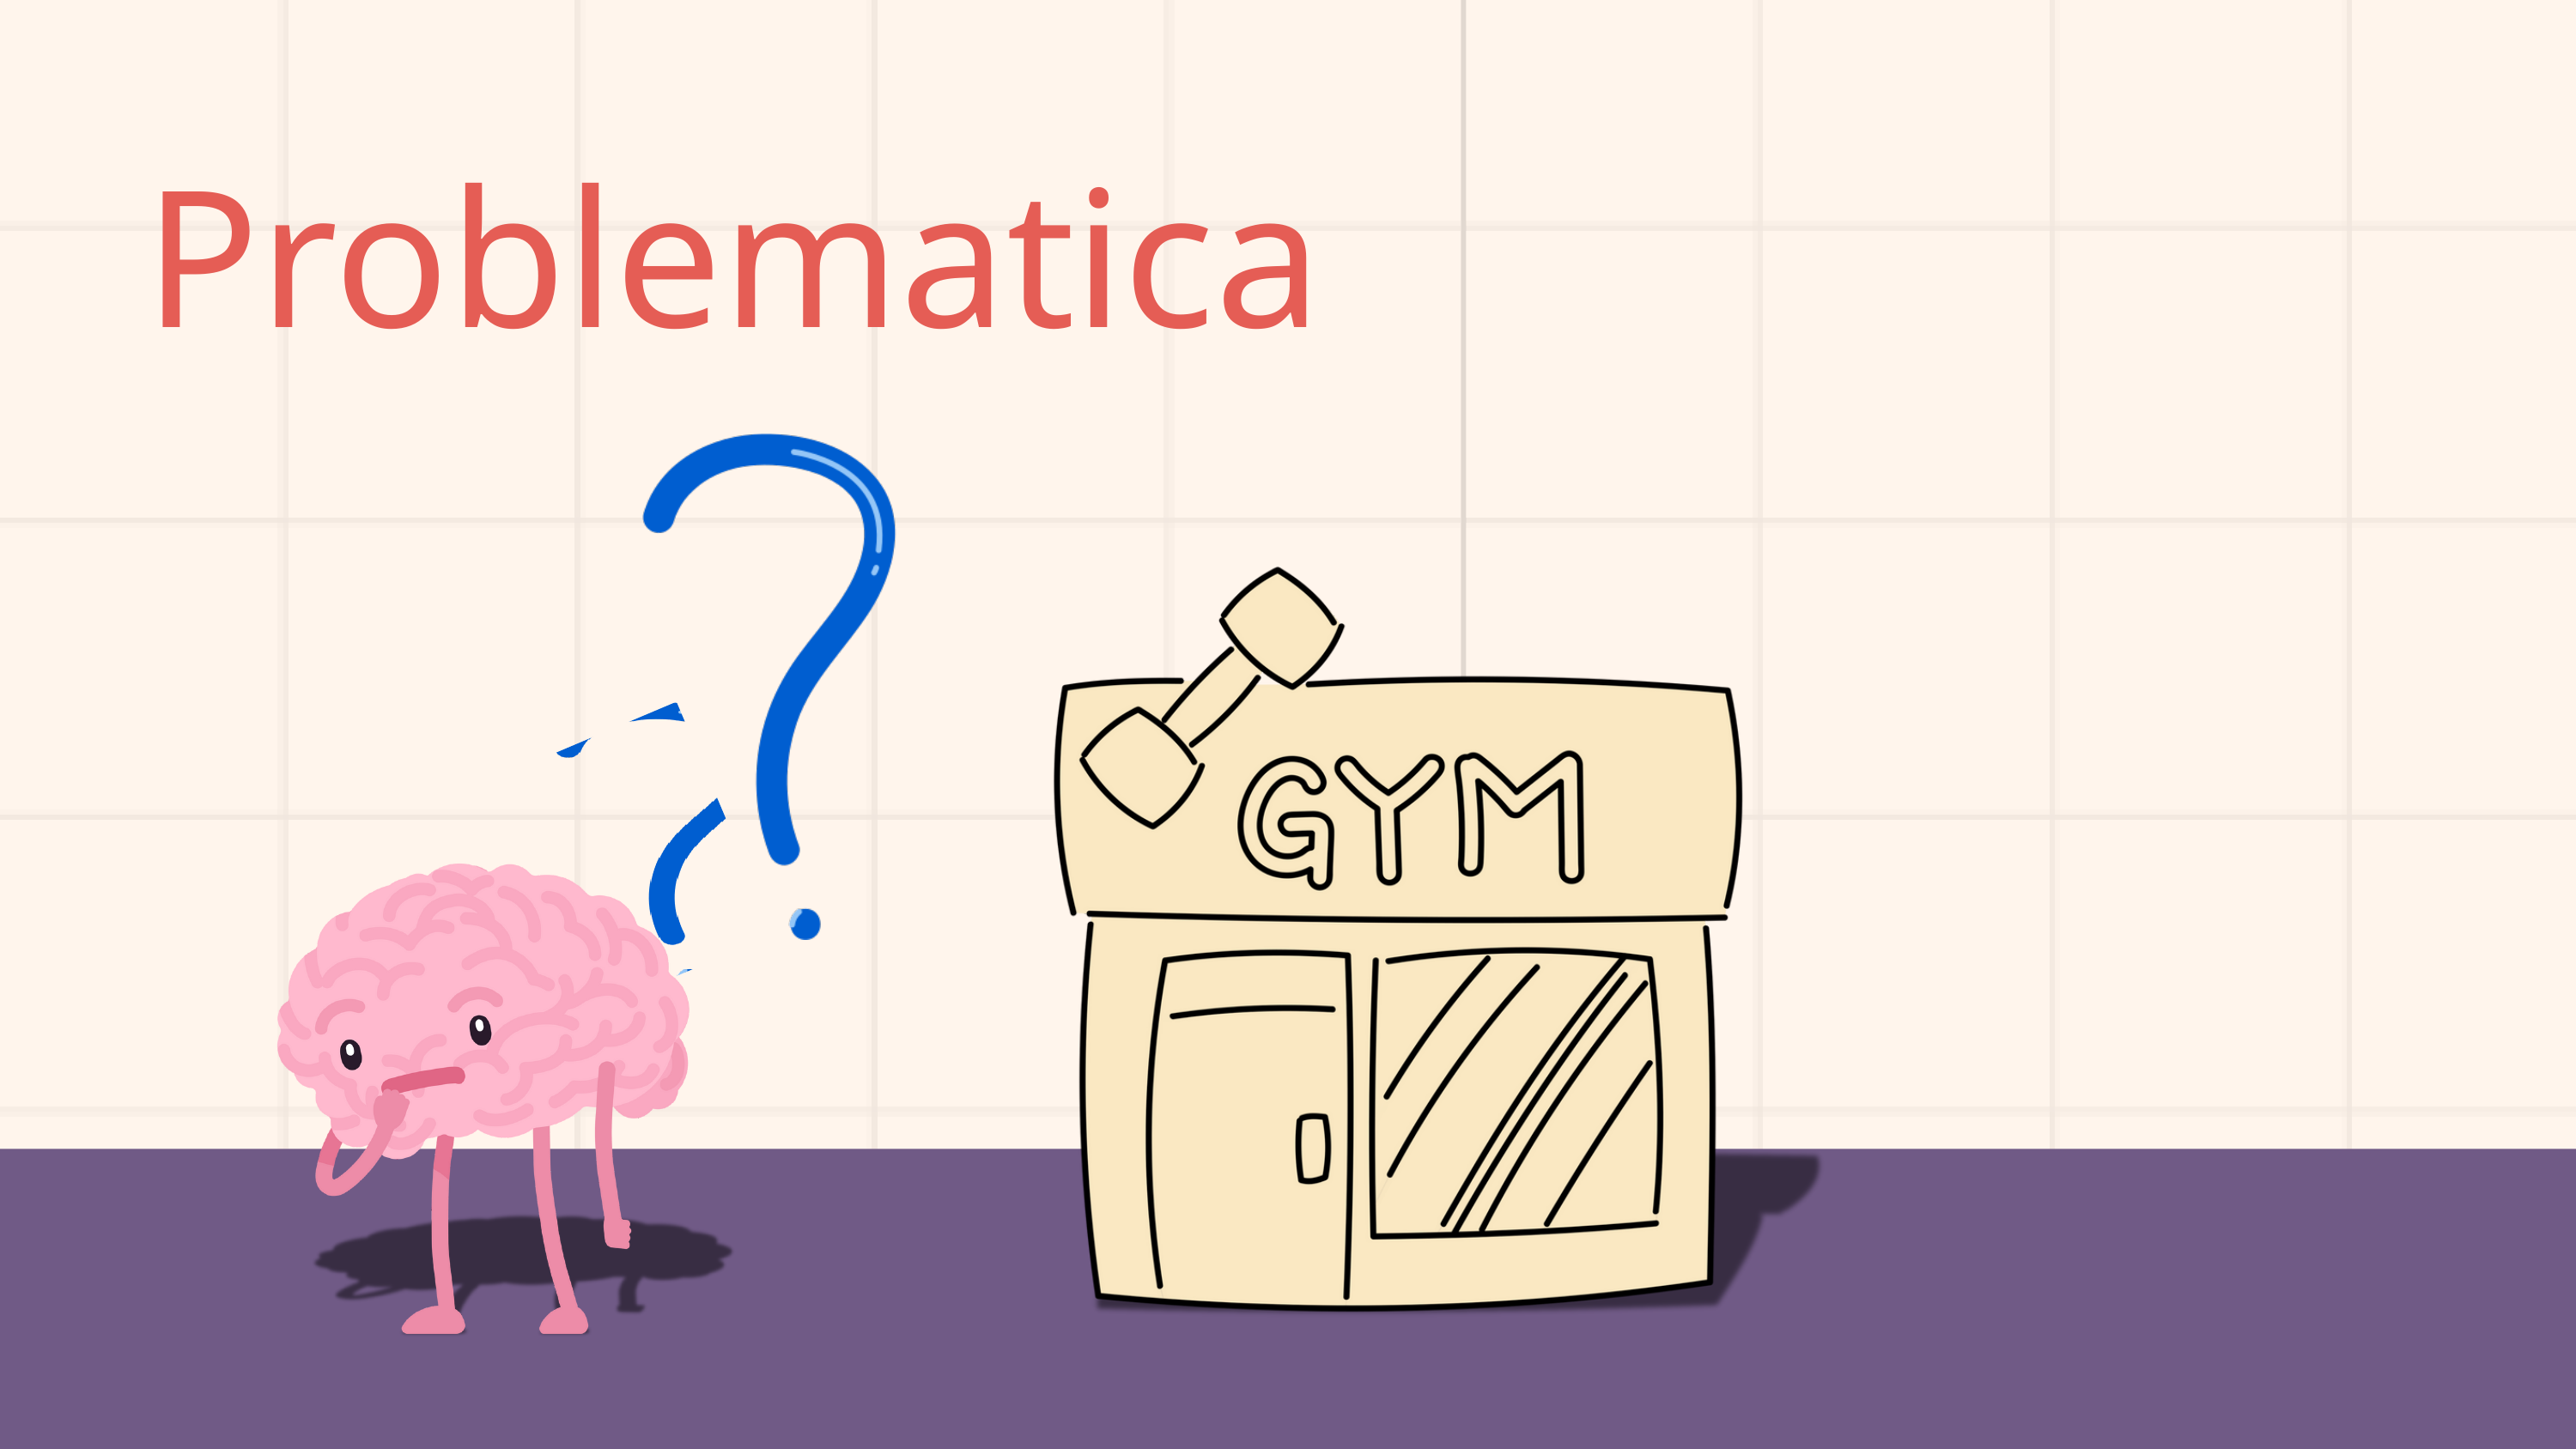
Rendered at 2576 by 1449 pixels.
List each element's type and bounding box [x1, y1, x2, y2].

text_box [0, 0, 2576, 1125]
text_box [0, 1128, 2576, 1449]
